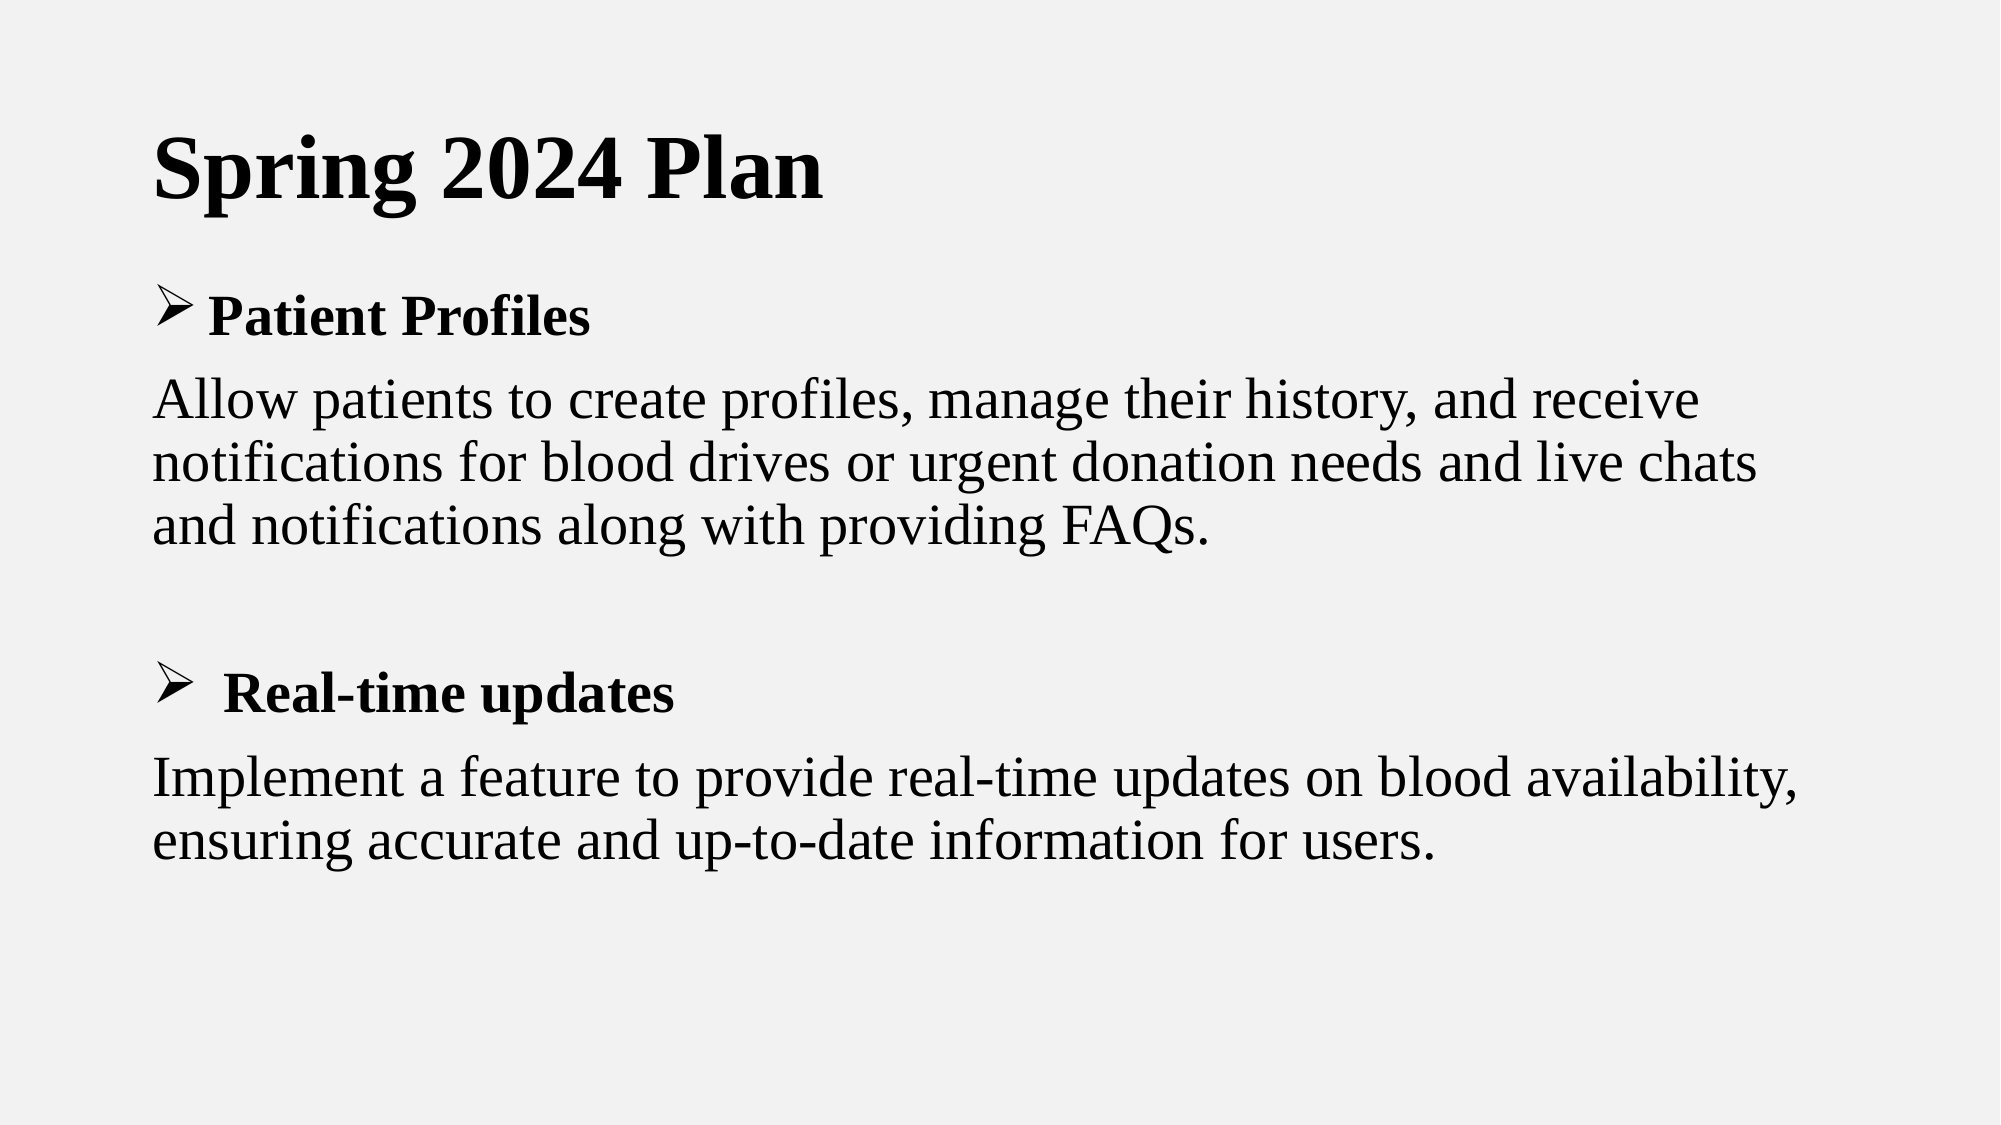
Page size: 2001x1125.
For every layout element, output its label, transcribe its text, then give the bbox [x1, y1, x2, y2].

title Spring 2024 Plan [137, 59, 1863, 277]
list Patient Profiles Allow patients to create profiles, manage their history, and receive notifications for blood drives or urgent donation needs and live chats and notifications along with providing FAQs. Real-time updates Implement a feature to provide real-time updates on blood availability, ensuring accurate and up-to-date information for users. [137, 277, 1863, 1041]
